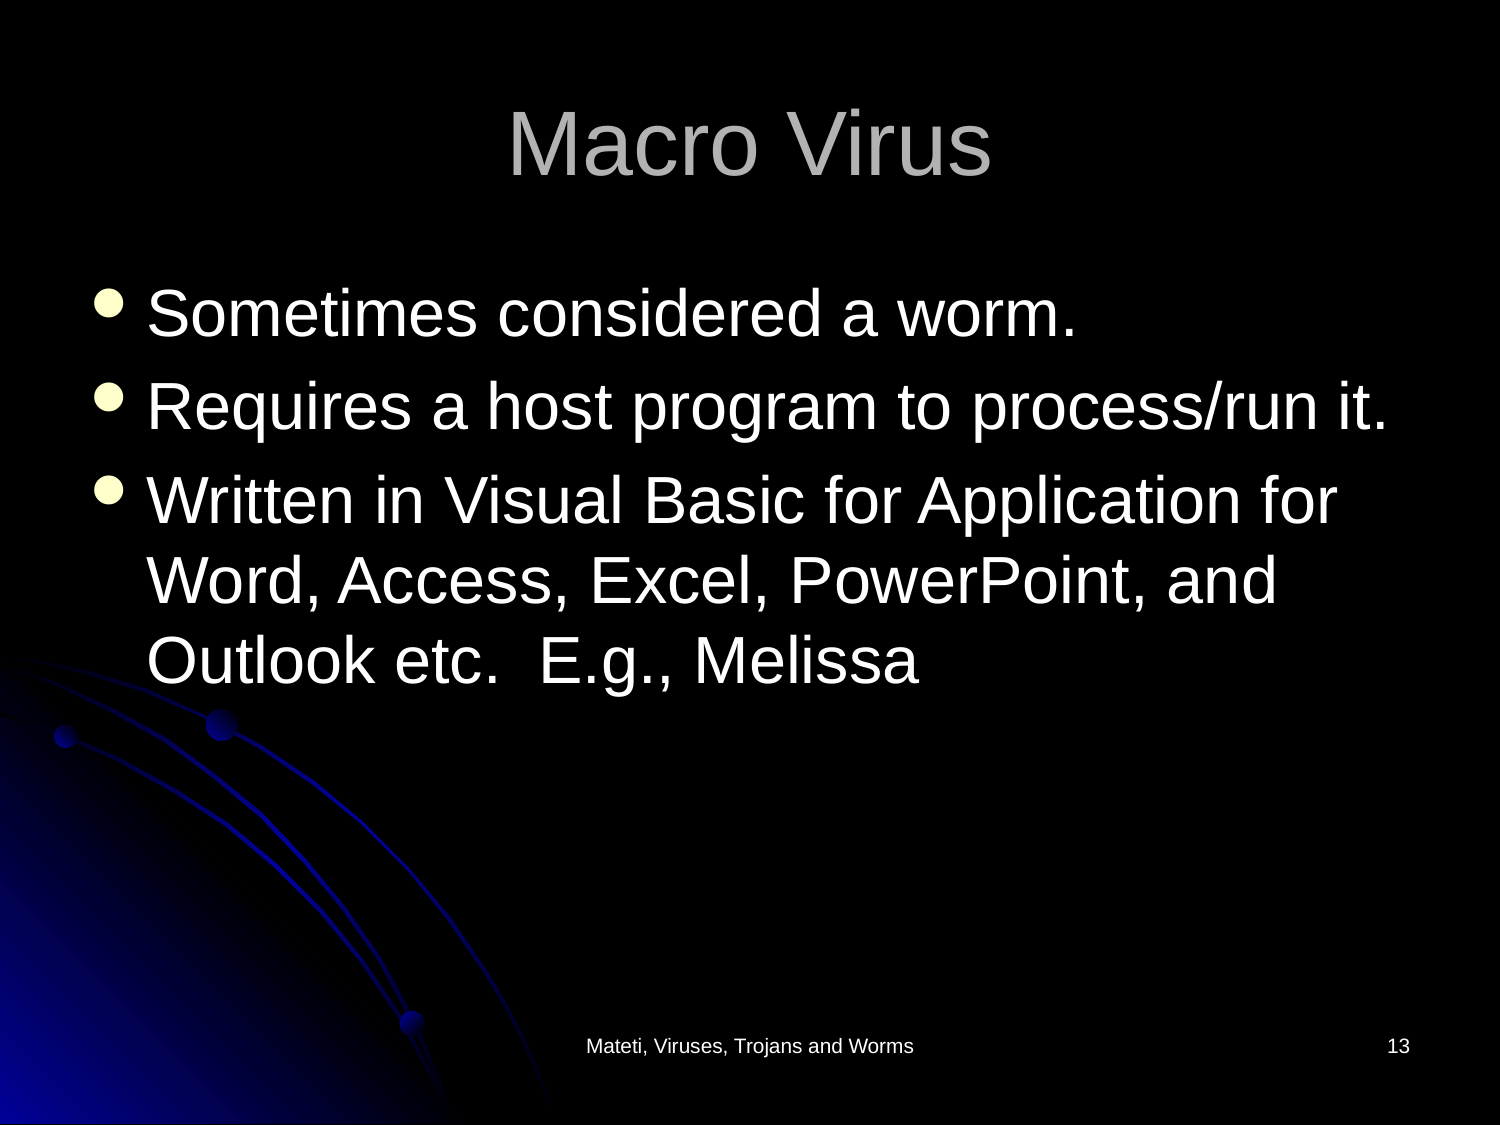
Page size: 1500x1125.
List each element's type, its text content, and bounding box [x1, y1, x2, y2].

footer Mateti, Viruses, Trojans and Worms [512, 1024, 988, 1101]
title Macro Virus [74, 45, 1426, 233]
slide_number 13 [1074, 1024, 1426, 1101]
list Sometimes considered a worm. Requires a host program to process/run it. Written in Visual Basic for Application for Word, Access, Excel, PowerPoint, and Outlook etc. E.g., Melissa [74, 262, 1426, 1006]
